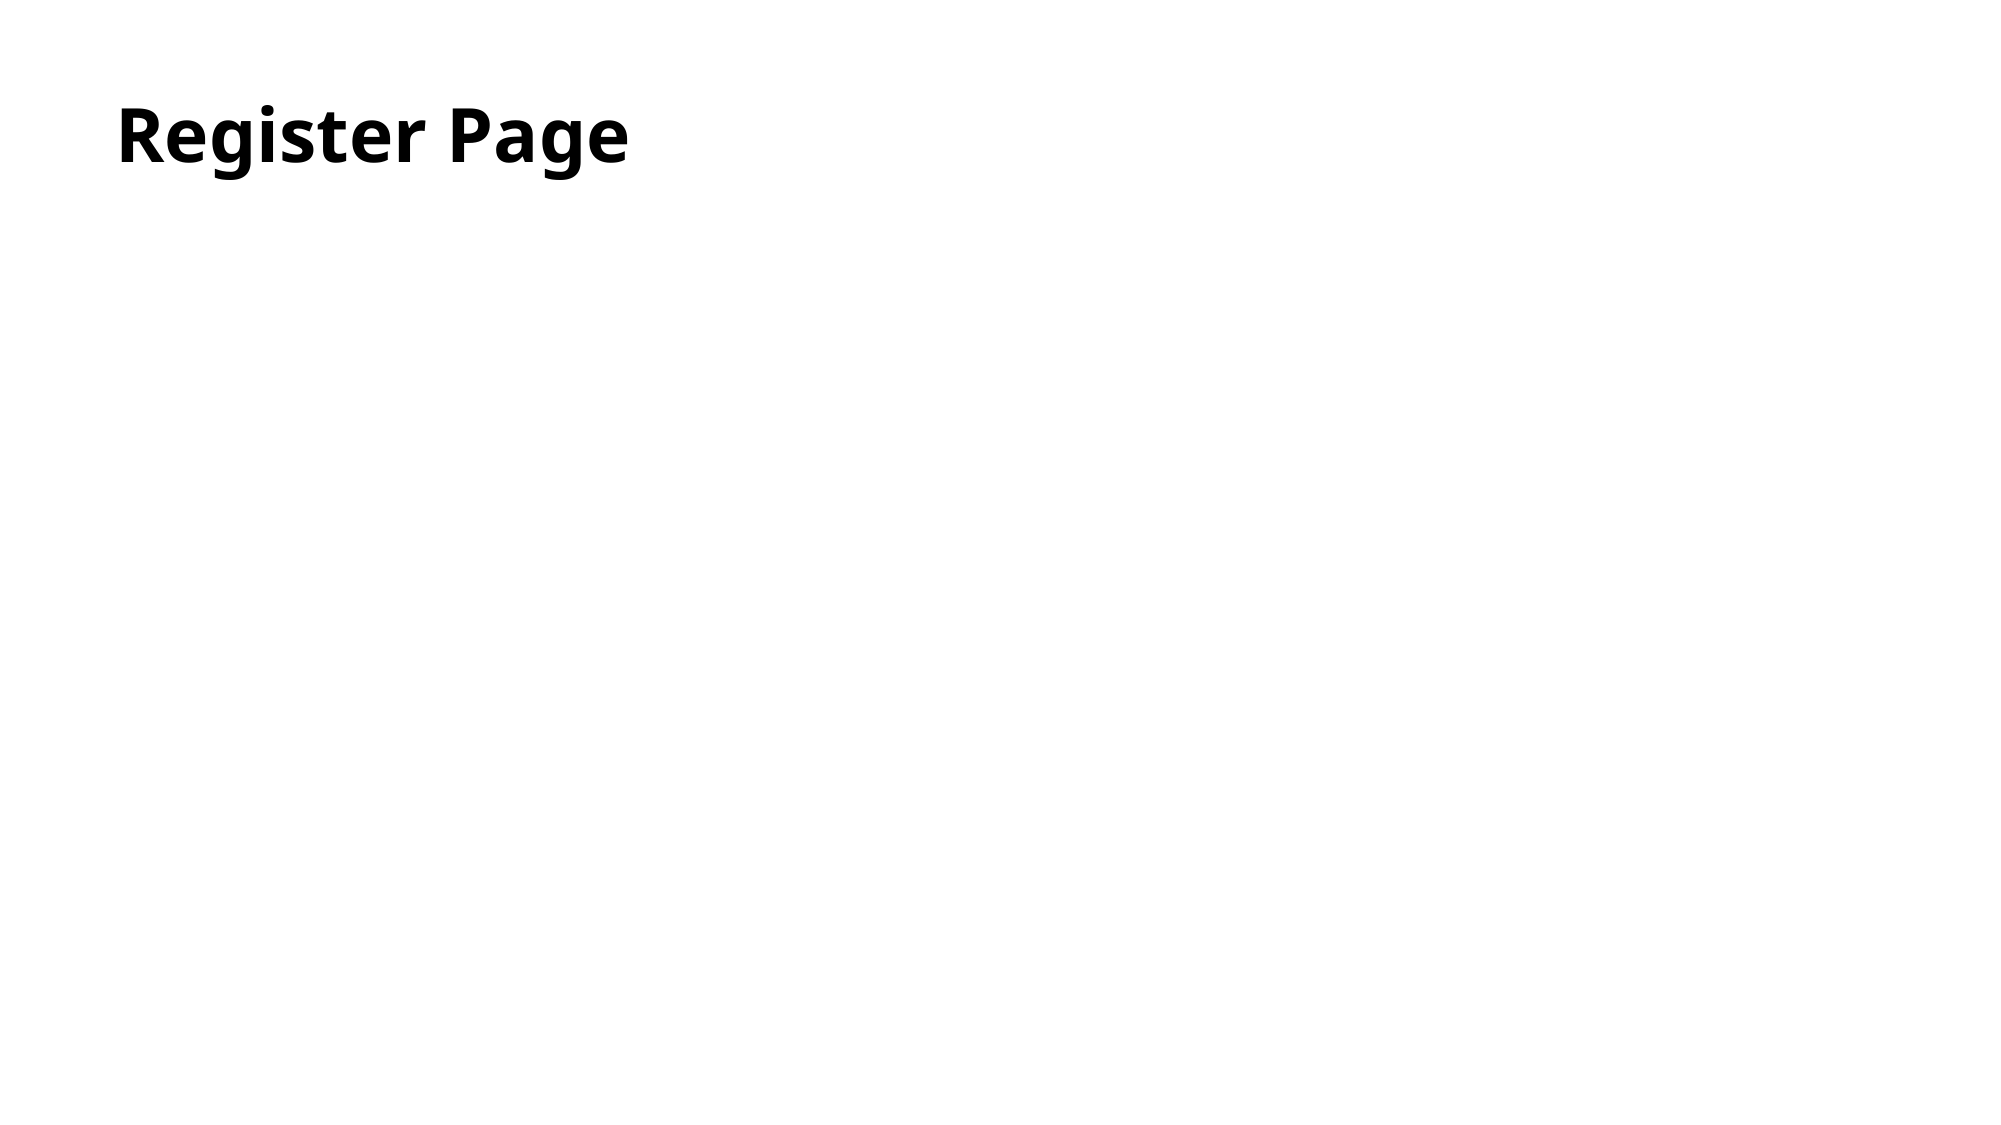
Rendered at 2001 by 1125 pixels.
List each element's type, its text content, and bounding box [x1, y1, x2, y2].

title Register Page [100, 90, 1849, 276]
